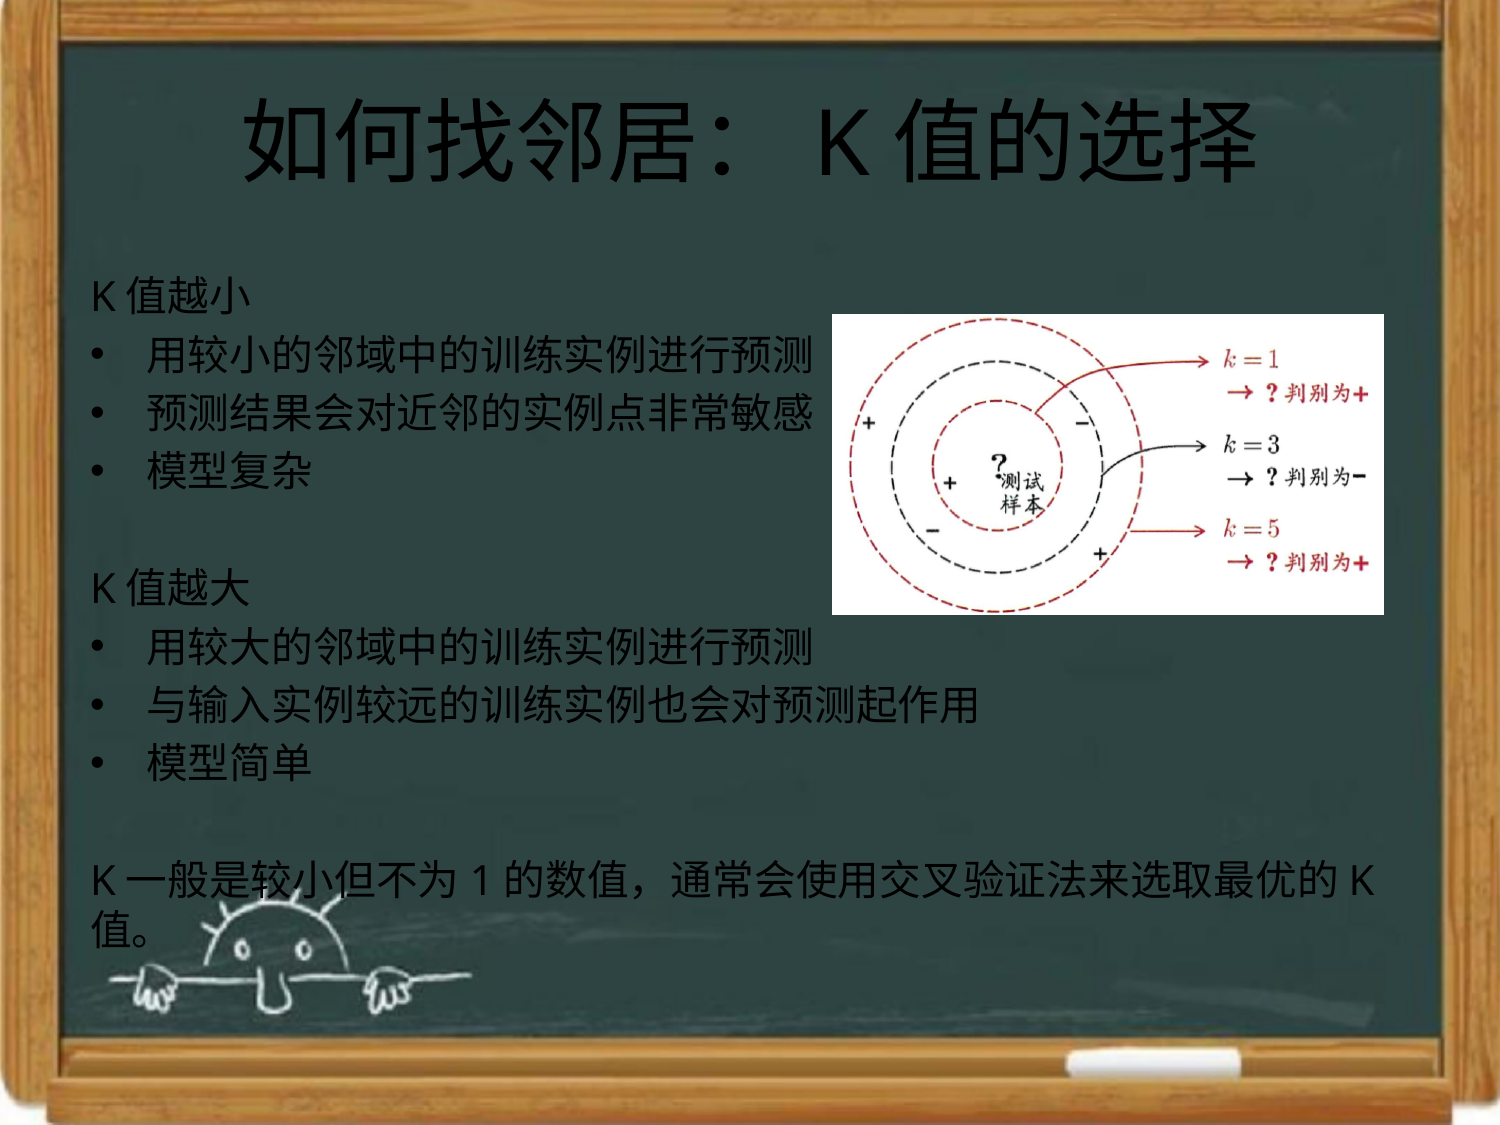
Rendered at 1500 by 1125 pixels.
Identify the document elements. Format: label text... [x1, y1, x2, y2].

title 如何找邻居：K值的选择 [75, 45, 1425, 233]
picture [0, 0, 1500, 1125]
list K值越小 用较小的邻域中的训练实例进行预测 预测结果会对近邻的实例点非常敏感 模型复杂 K值越大 用较大的邻域中的训练实例进行预测 与输入实例较远的训练实例也会对预测起作用 模型简单 K一般是较小但不为1的数值，通常会使用交叉验证法来选取最优的K值。 [75, 262, 1425, 1005]
